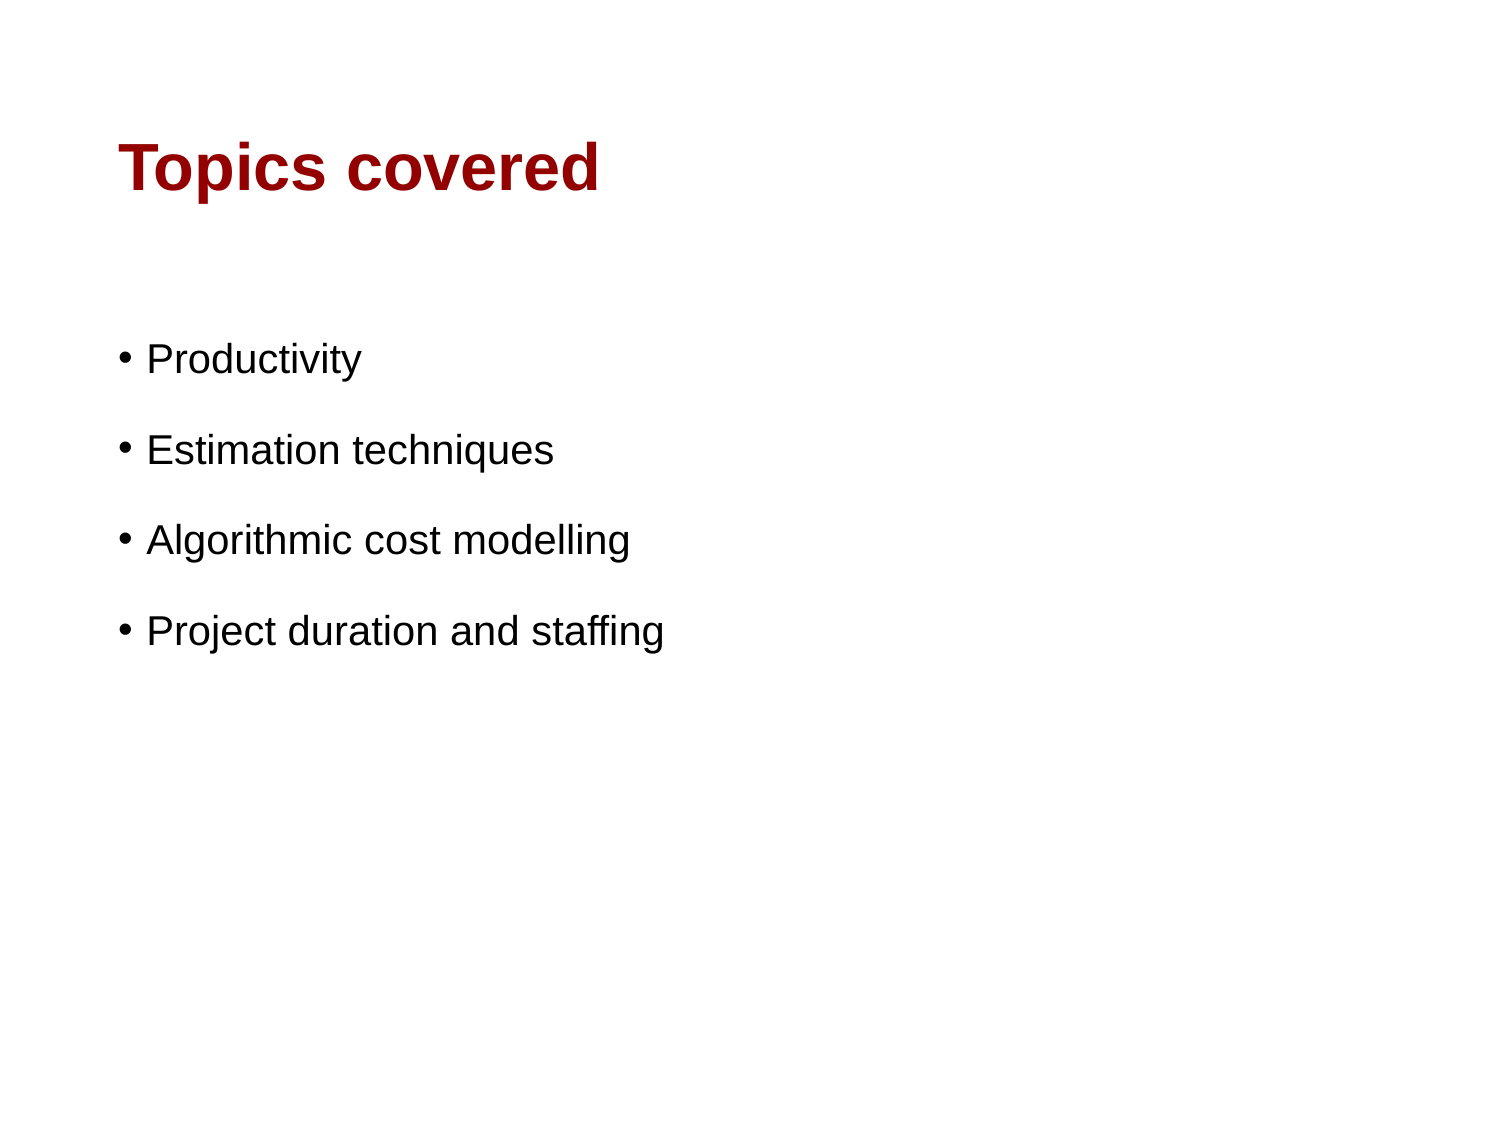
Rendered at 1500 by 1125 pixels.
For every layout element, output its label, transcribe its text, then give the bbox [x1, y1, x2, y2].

list Productivity Estimation techniques Algorithmic cost modelling Project duration and staffing [103, 299, 1397, 1014]
title Topics covered [103, 59, 1397, 278]
